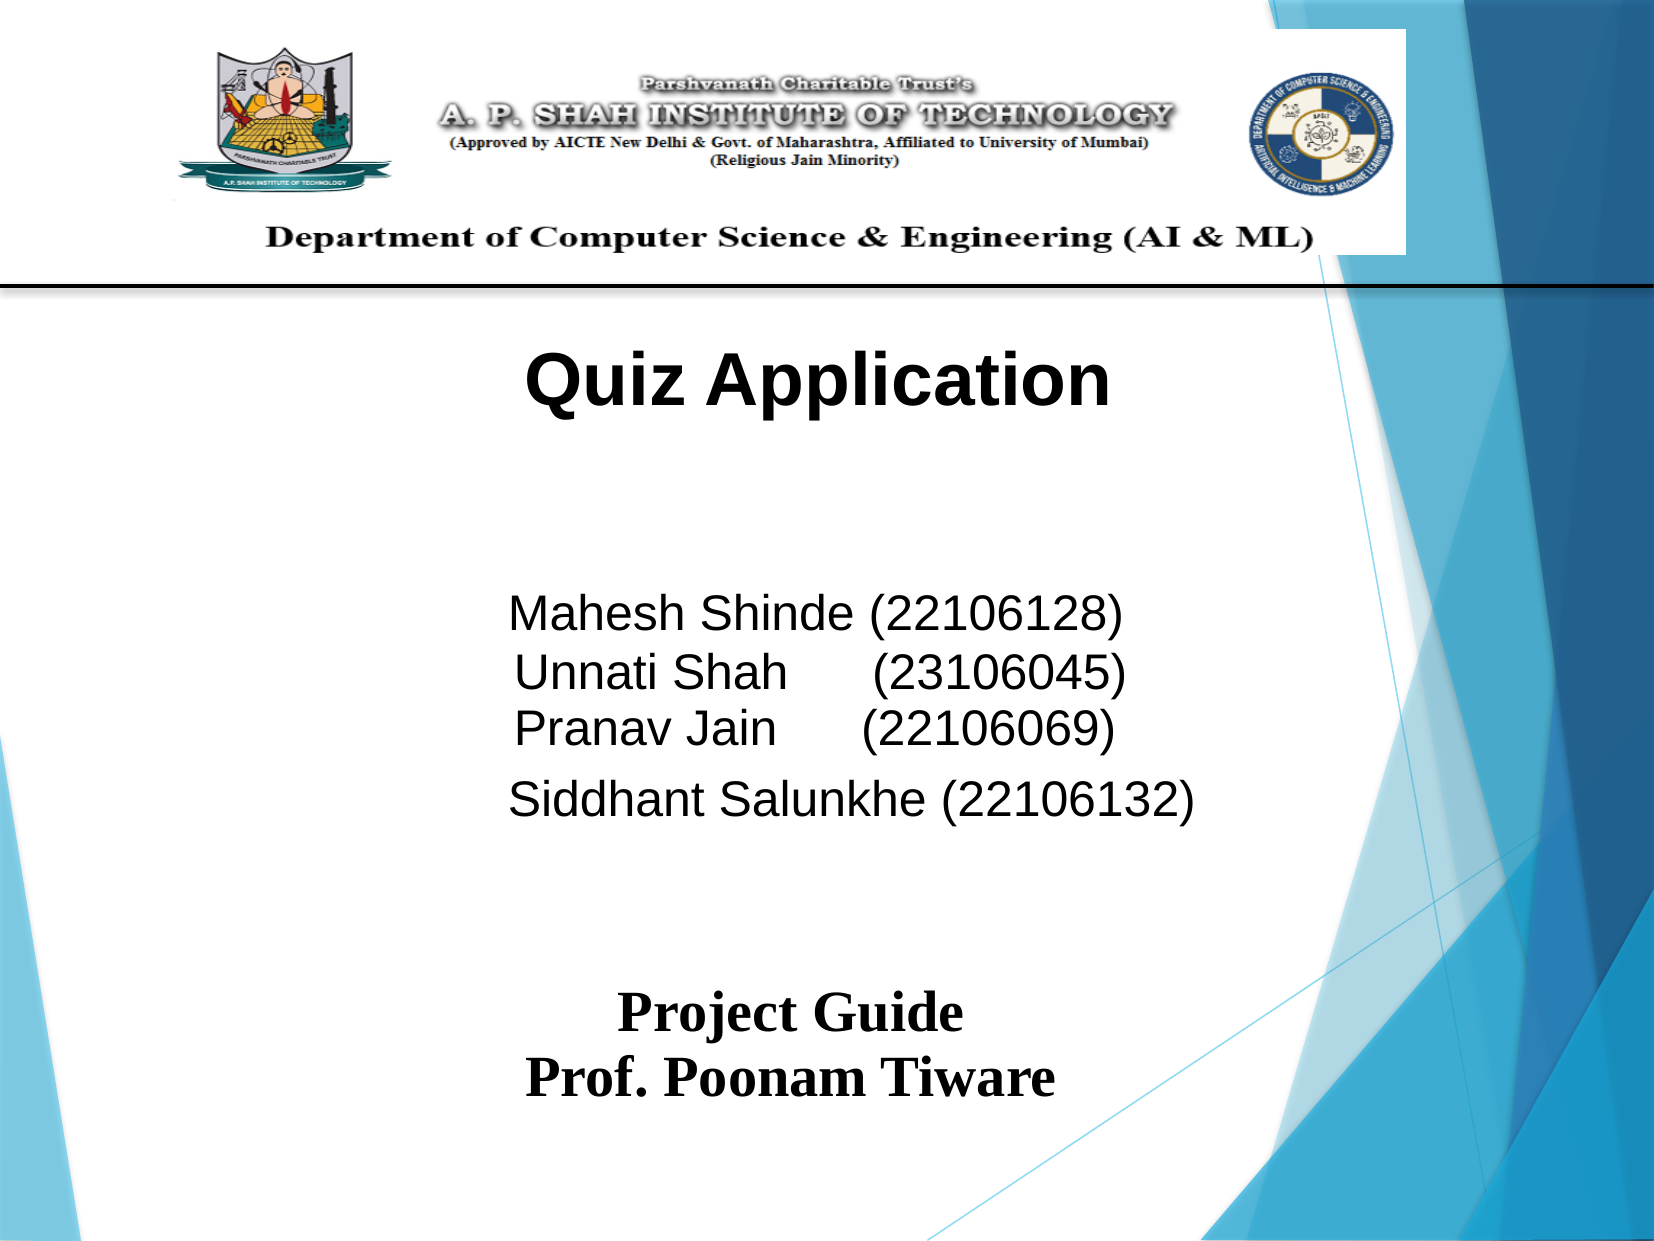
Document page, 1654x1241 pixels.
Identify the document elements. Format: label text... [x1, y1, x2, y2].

picture [141, 28, 1407, 255]
text_box Quiz Application Mahesh Shinde (22106128) Unnati Shah (23106045) Pranav Jain (22106069) Siddhant Salunkhe (22106132) Project Guide Prof. Poonam Tiware [47, 371, 1536, 1128]
